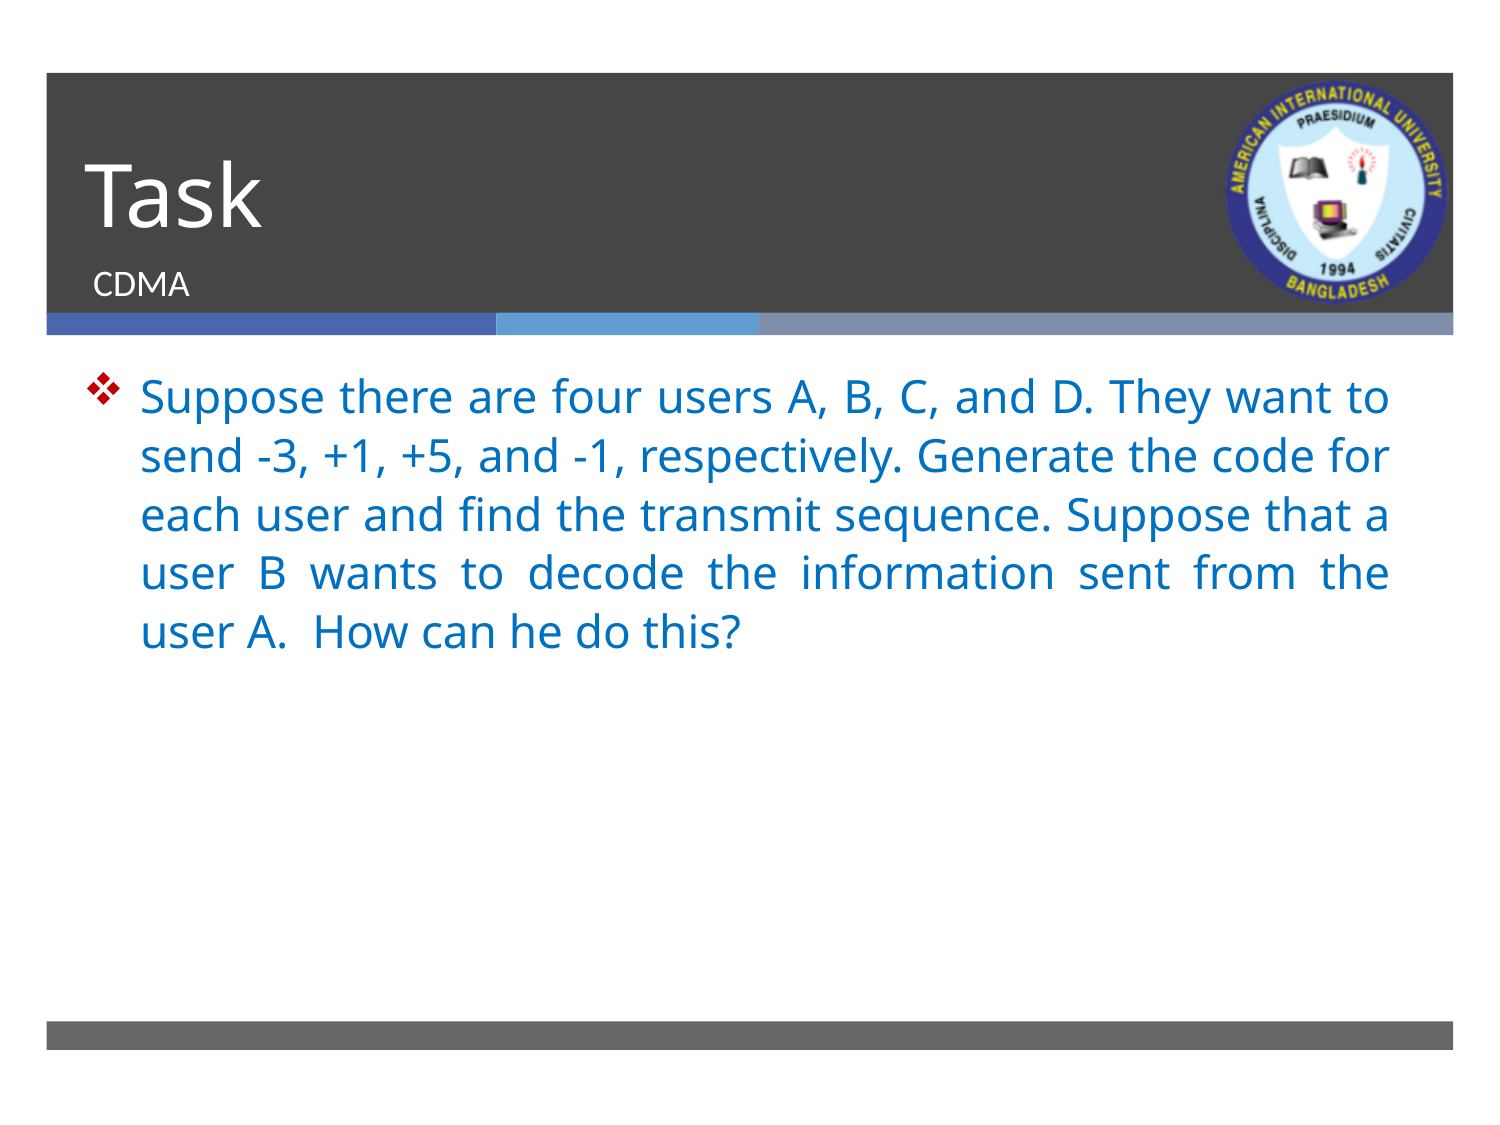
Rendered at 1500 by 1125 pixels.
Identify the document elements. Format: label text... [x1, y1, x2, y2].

picture [1351, 75, 1454, 310]
title Task [69, 73, 1351, 253]
text_box Suppose there are four users A, B, C, and D. They want to send -3, +1, +5, and -1, respectively. Generate the code for each user and find the transmit sequence. Suppose that a user B wants to decode the information sent from the user A. How can he do this? [69, 356, 1407, 666]
subtitle CDMA [78, 251, 1351, 331]
